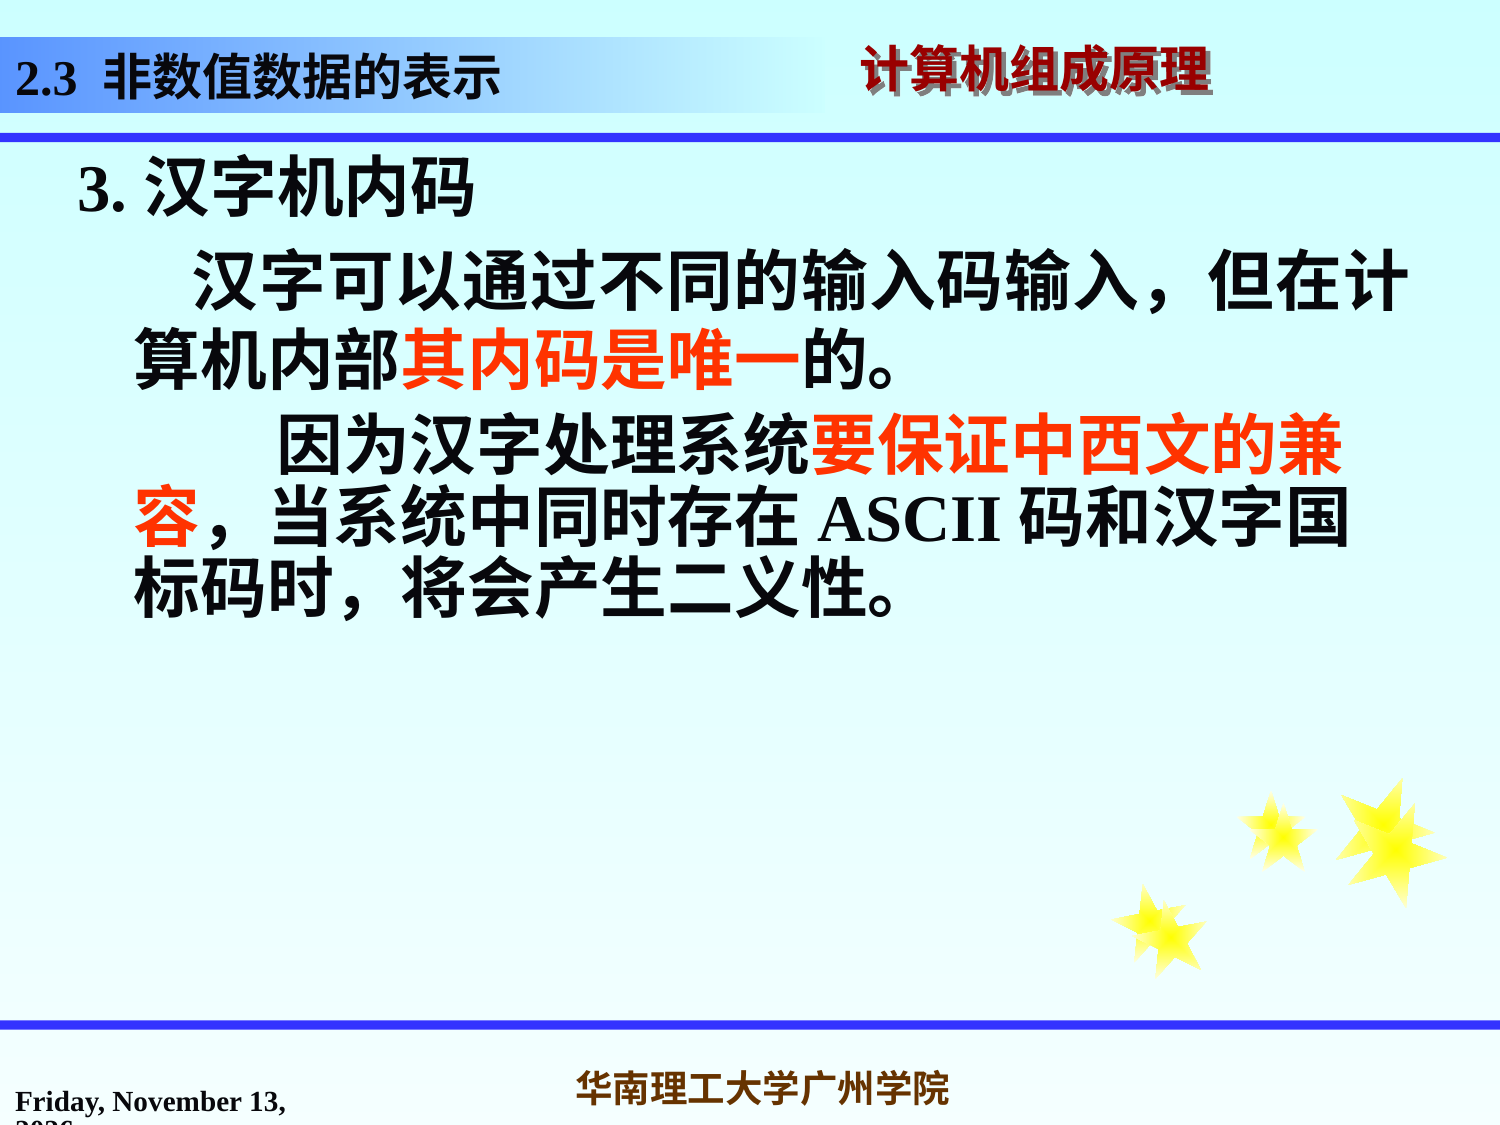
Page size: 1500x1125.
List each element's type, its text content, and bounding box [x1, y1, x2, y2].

title 2.3 非数值数据的表示 [0, 37, 825, 113]
list 3.汉字机内码 汉字可以通过不同的输入码输入，但在计算机内部其内码是唯一的。 因为汉字处理系统要保证中西文的兼容，当系统中同时存在ASCII码和汉字国标码时，将会产生二义性。 [62, 137, 1425, 1063]
footer 华南理工大学广州学院 [525, 1063, 1000, 1125]
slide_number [0, 1050, 313, 1125]
